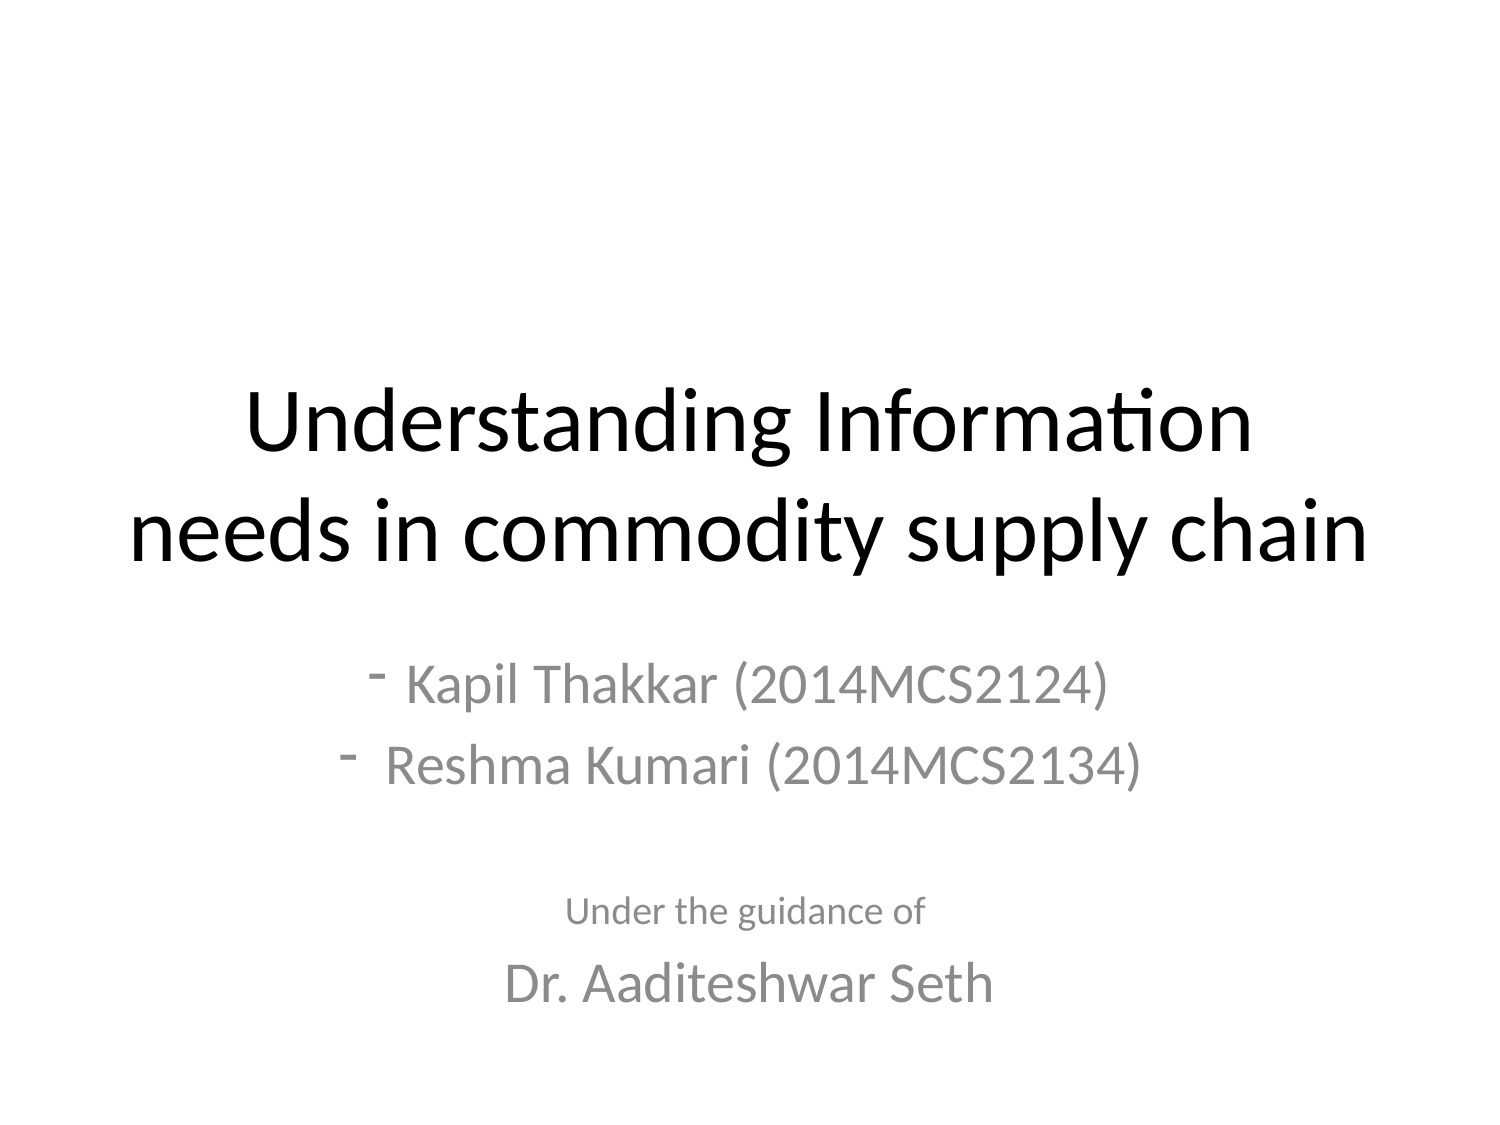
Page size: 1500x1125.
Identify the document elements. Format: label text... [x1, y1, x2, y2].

subtitle Kapil Thakkar (2014MCS2124) Reshma Kumari (2014MCS2134) Under the guidance of Dr. Aaditeshwar Seth [225, 637, 1275, 1025]
title Understanding Information needs in commodity supply chain [112, 349, 1388, 591]
